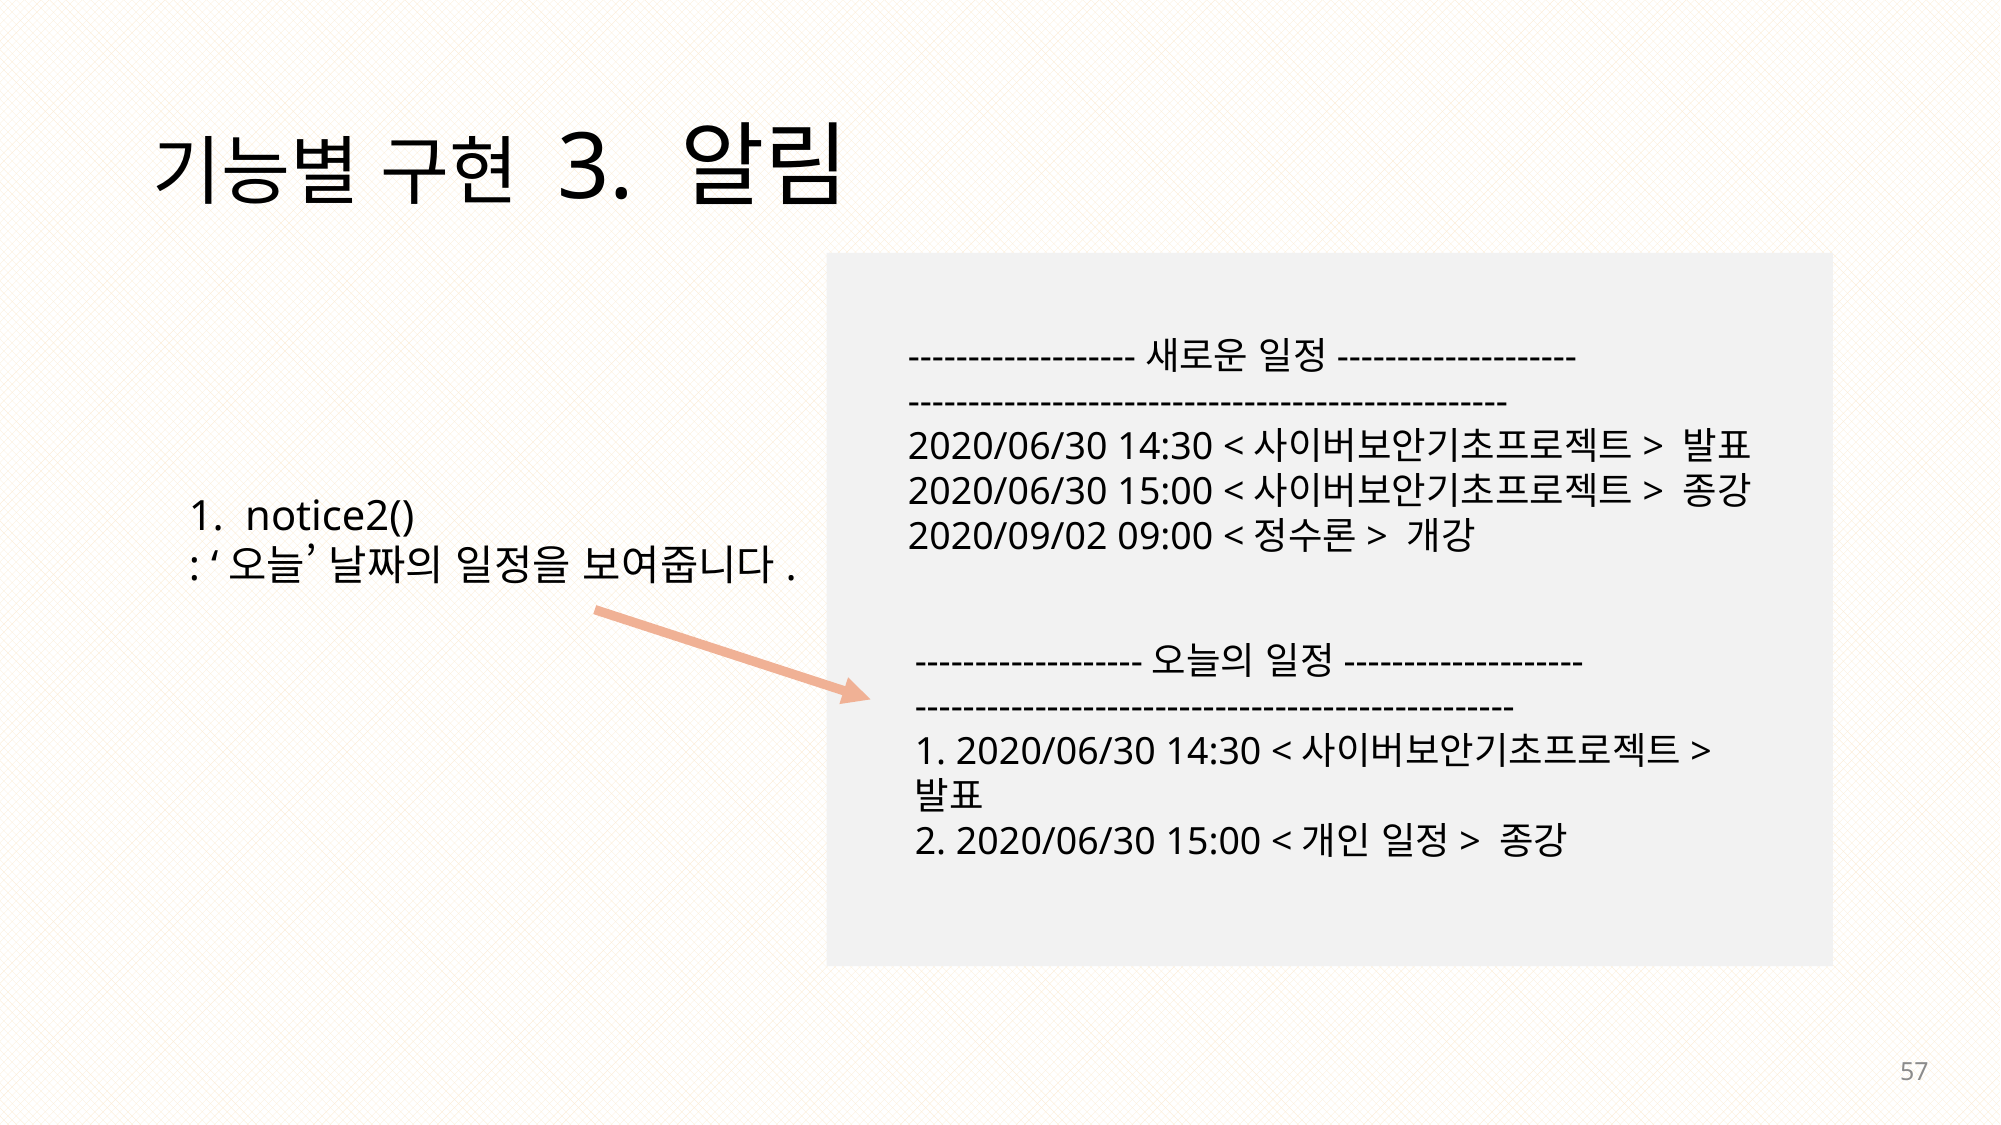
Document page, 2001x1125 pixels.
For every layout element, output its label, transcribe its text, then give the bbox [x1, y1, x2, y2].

text_box -------------------오늘의 일정-------------------- -------------------------------------------------- 1. 2020/06/30 14:30 <사이버보안기초프로젝트> 발표 2. 2020/06/30 15:00 <개인 일정> 종강 [899, 629, 1802, 915]
slide_number 57 [1493, 1042, 1944, 1103]
text_box notice2() : ‘오늘’ 날짜의 일정을 보여줍니다. [174, 481, 812, 597]
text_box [594, 609, 871, 700]
text_box -------------------새로운 일정-------------------- -------------------------------------------------- 2020/06/30 14:30 <사이버보안기초프로젝트> 발표 2020/06/30 15:00 <사이버보안기초프로젝트> 종강 2020/09/02 09:00 <정수론> 개강 [893, 324, 1767, 610]
title 기능별 구현 3. 알림 [137, 59, 1863, 278]
text_box [826, 278, 1834, 967]
